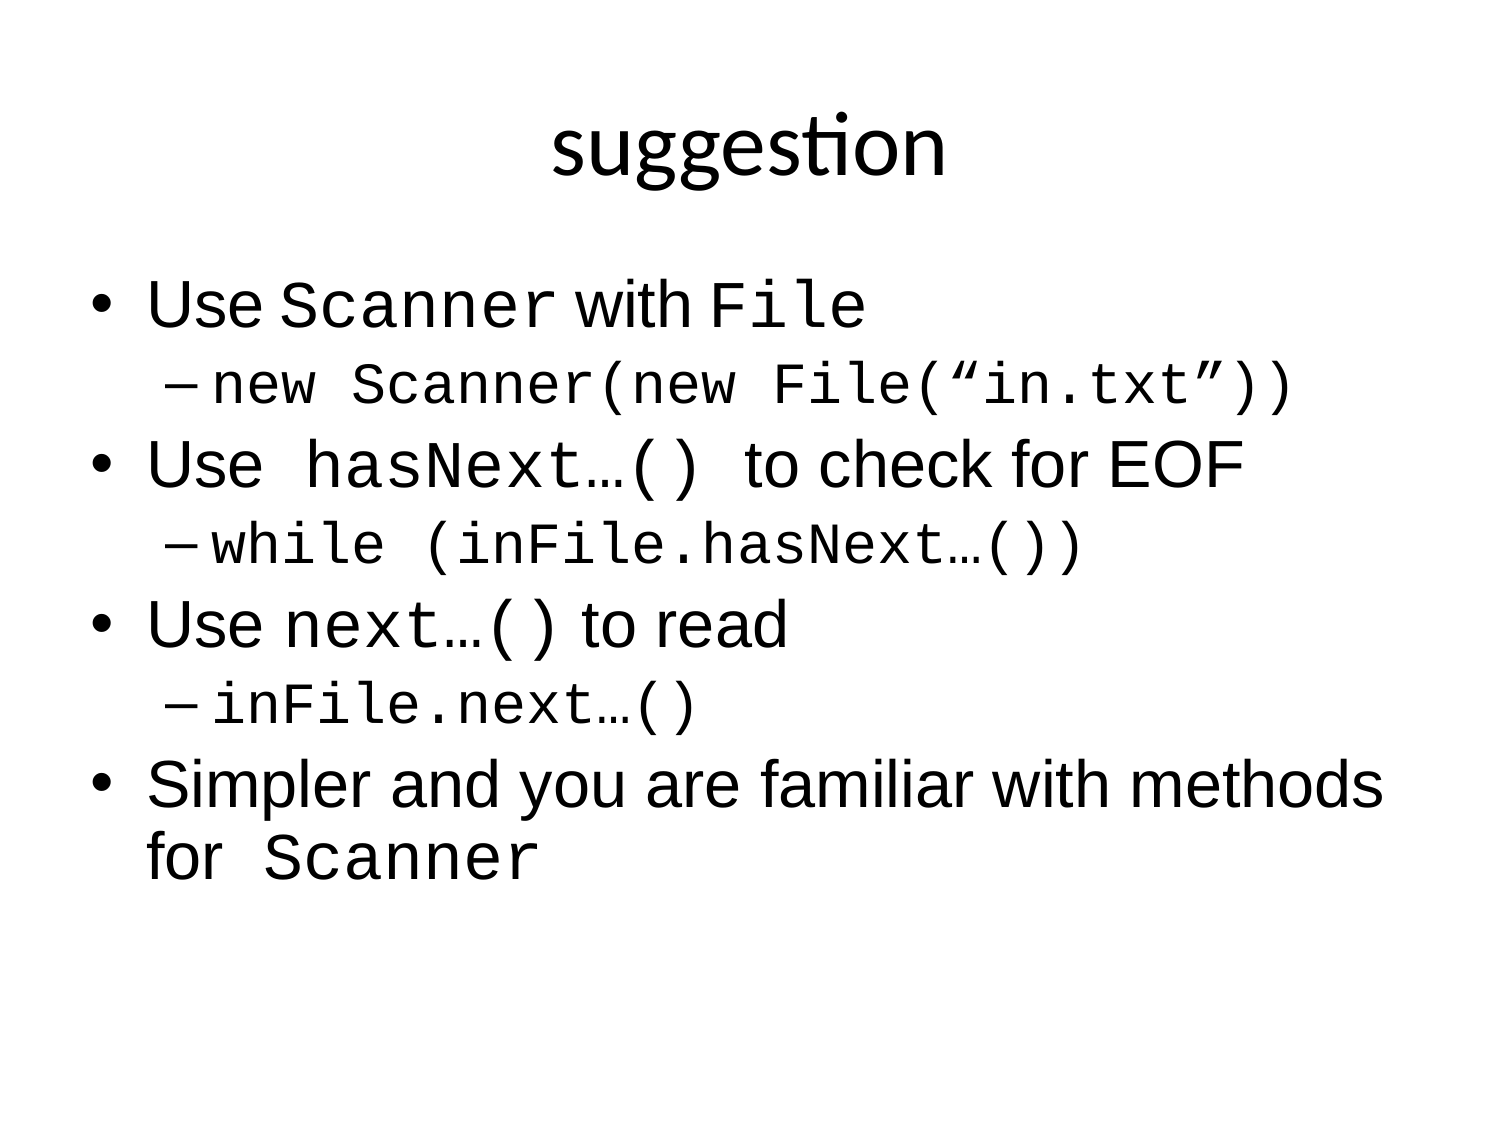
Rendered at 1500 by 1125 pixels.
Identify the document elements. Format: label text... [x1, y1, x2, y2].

title suggestion [75, 45, 1425, 233]
list Use Scanner with File new Scanner(new File(“in.txt”)) Use hasNext…() to check for EOF while (inFile.hasNext…()) Use next…() to read inFile.next…() Simpler and you are familiar with methods for Scanner [75, 262, 1425, 1005]
